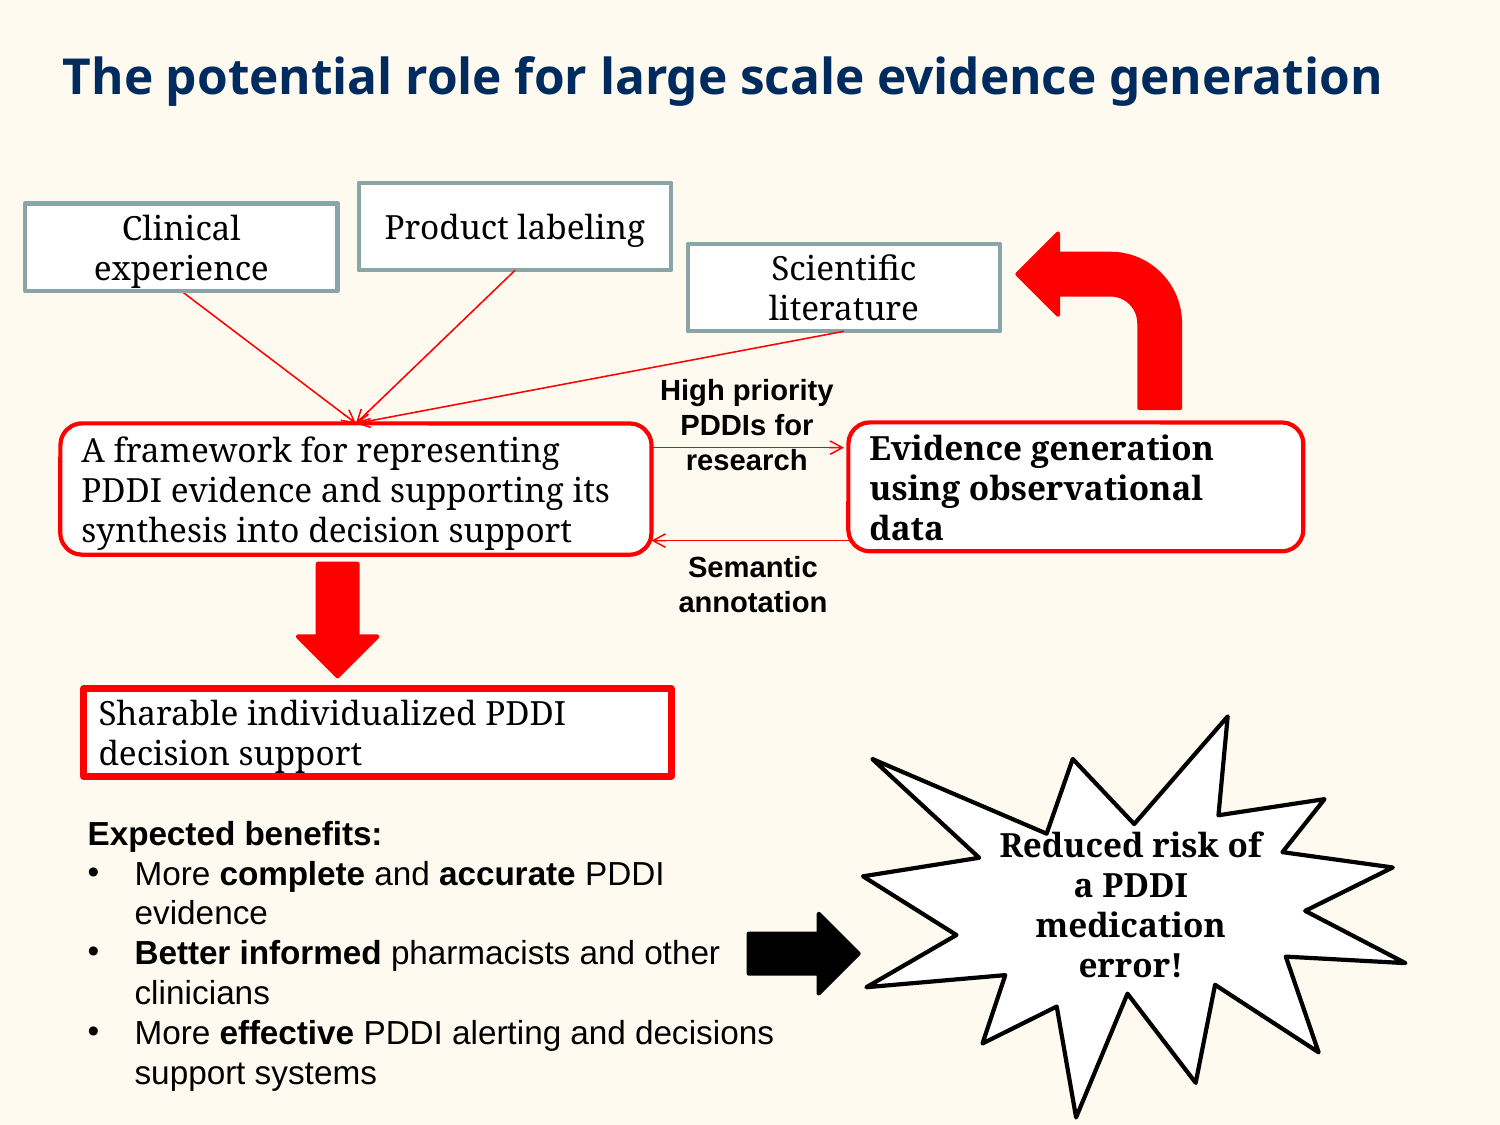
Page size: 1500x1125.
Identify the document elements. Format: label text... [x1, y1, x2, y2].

text_box Reduced risk of a PDDI medication error! [860, 714, 1408, 1120]
text_box Product labeling [357, 181, 673, 272]
text_box [746, 911, 861, 996]
text_box Scientific literature [686, 242, 1002, 333]
text_box High priority PDDIs for research [610, 363, 884, 484]
title The potential role for large scale evidence generation [47, 27, 1415, 123]
text_box Sharable individualized PDDI decision support [82, 687, 673, 778]
text_box A framework for representing PDDI evidence and supporting its synthesis into decision support [58, 421, 654, 557]
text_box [520, 331, 845, 424]
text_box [181, 290, 350, 424]
text_box Semantic annotation [658, 549, 848, 626]
text_box Evidence generation using observational data [846, 420, 1306, 554]
text_box [1015, 231, 1183, 411]
text_box Clinical experience [23, 201, 340, 293]
text_box [295, 561, 380, 679]
text_box Expected benefits: More complete and accurate PDDI evidence Better informed pharmacists and other clinicians More effective PDDI alerting and decisions support systems [72, 804, 792, 1125]
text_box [355, 270, 516, 424]
